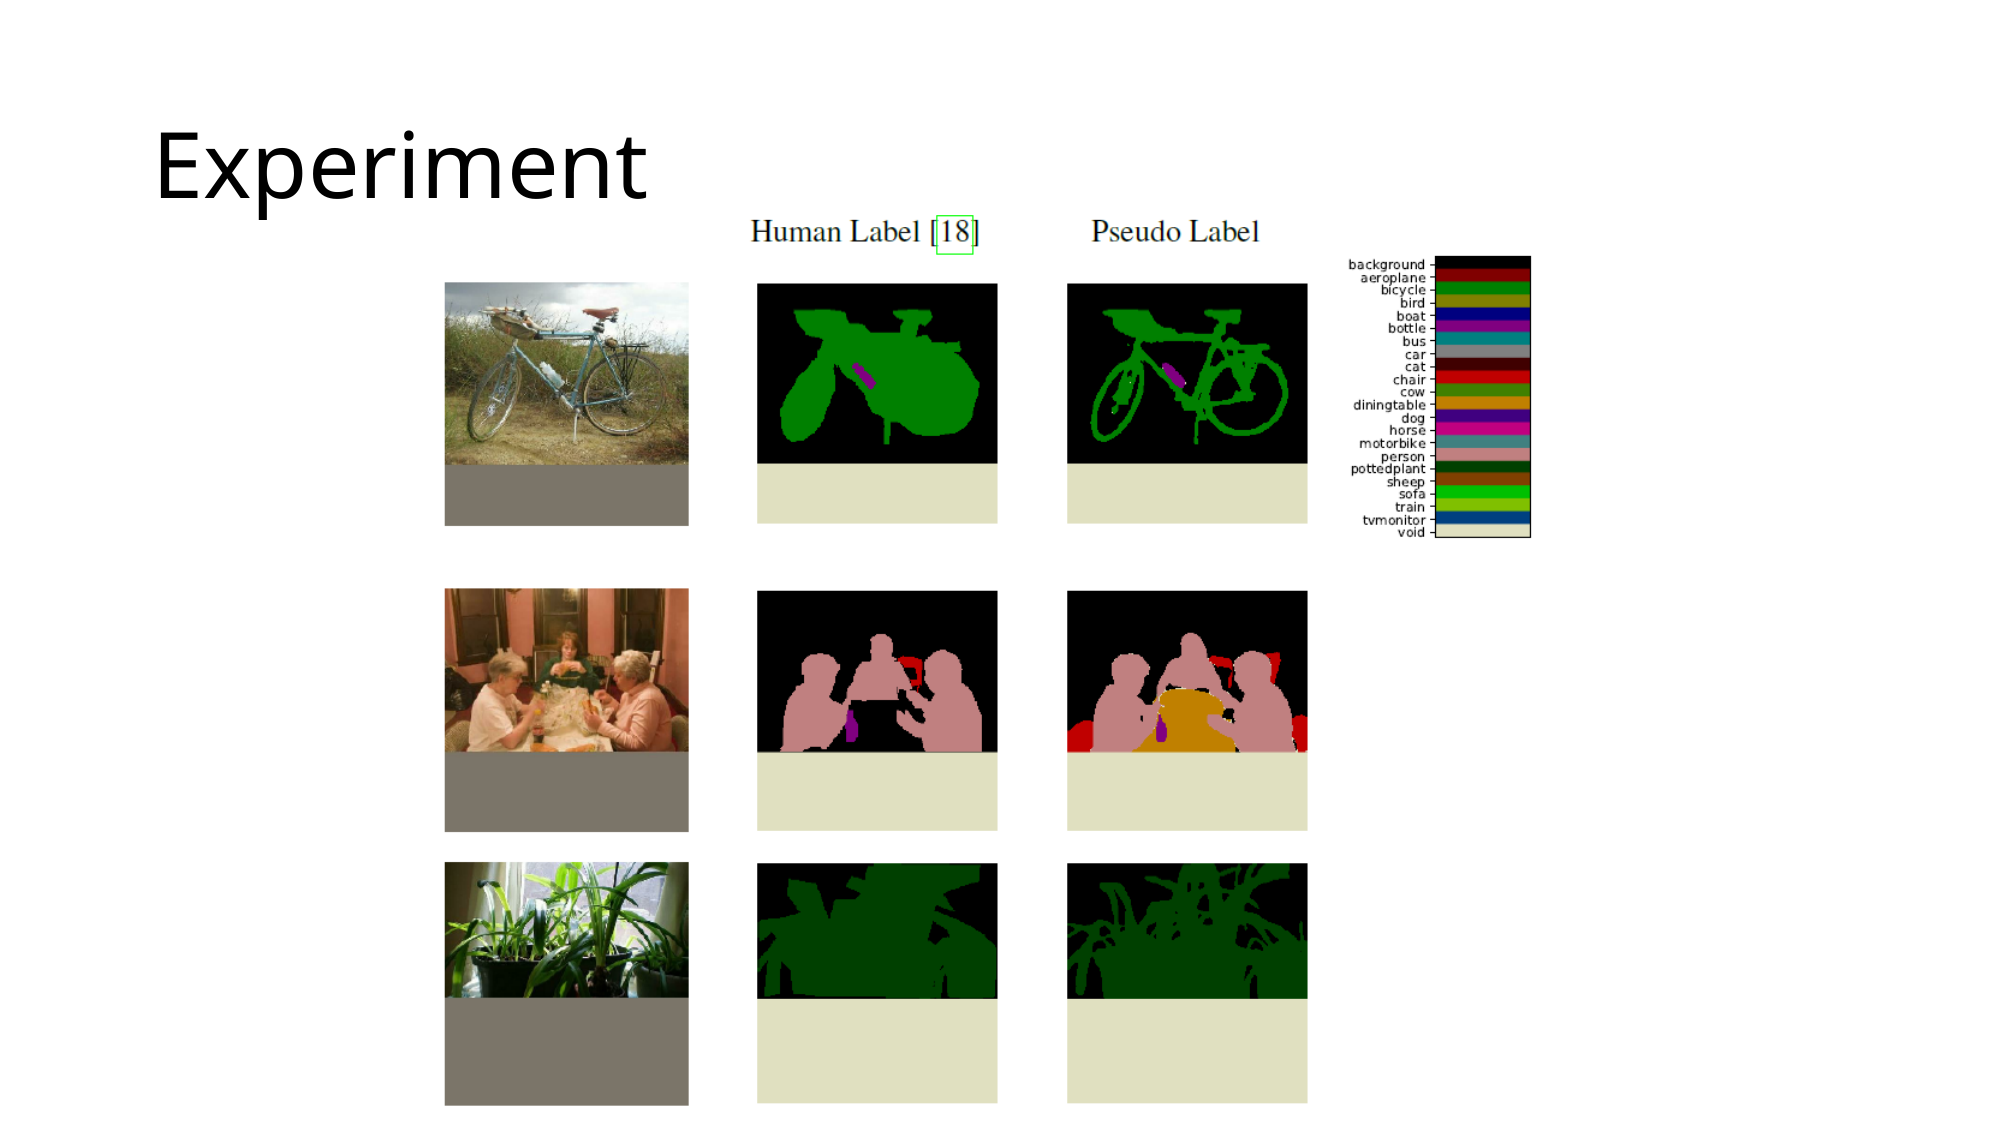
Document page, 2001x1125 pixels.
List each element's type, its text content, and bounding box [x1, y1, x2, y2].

picture [398, 208, 1566, 1125]
title Experiment [137, 59, 1863, 278]
